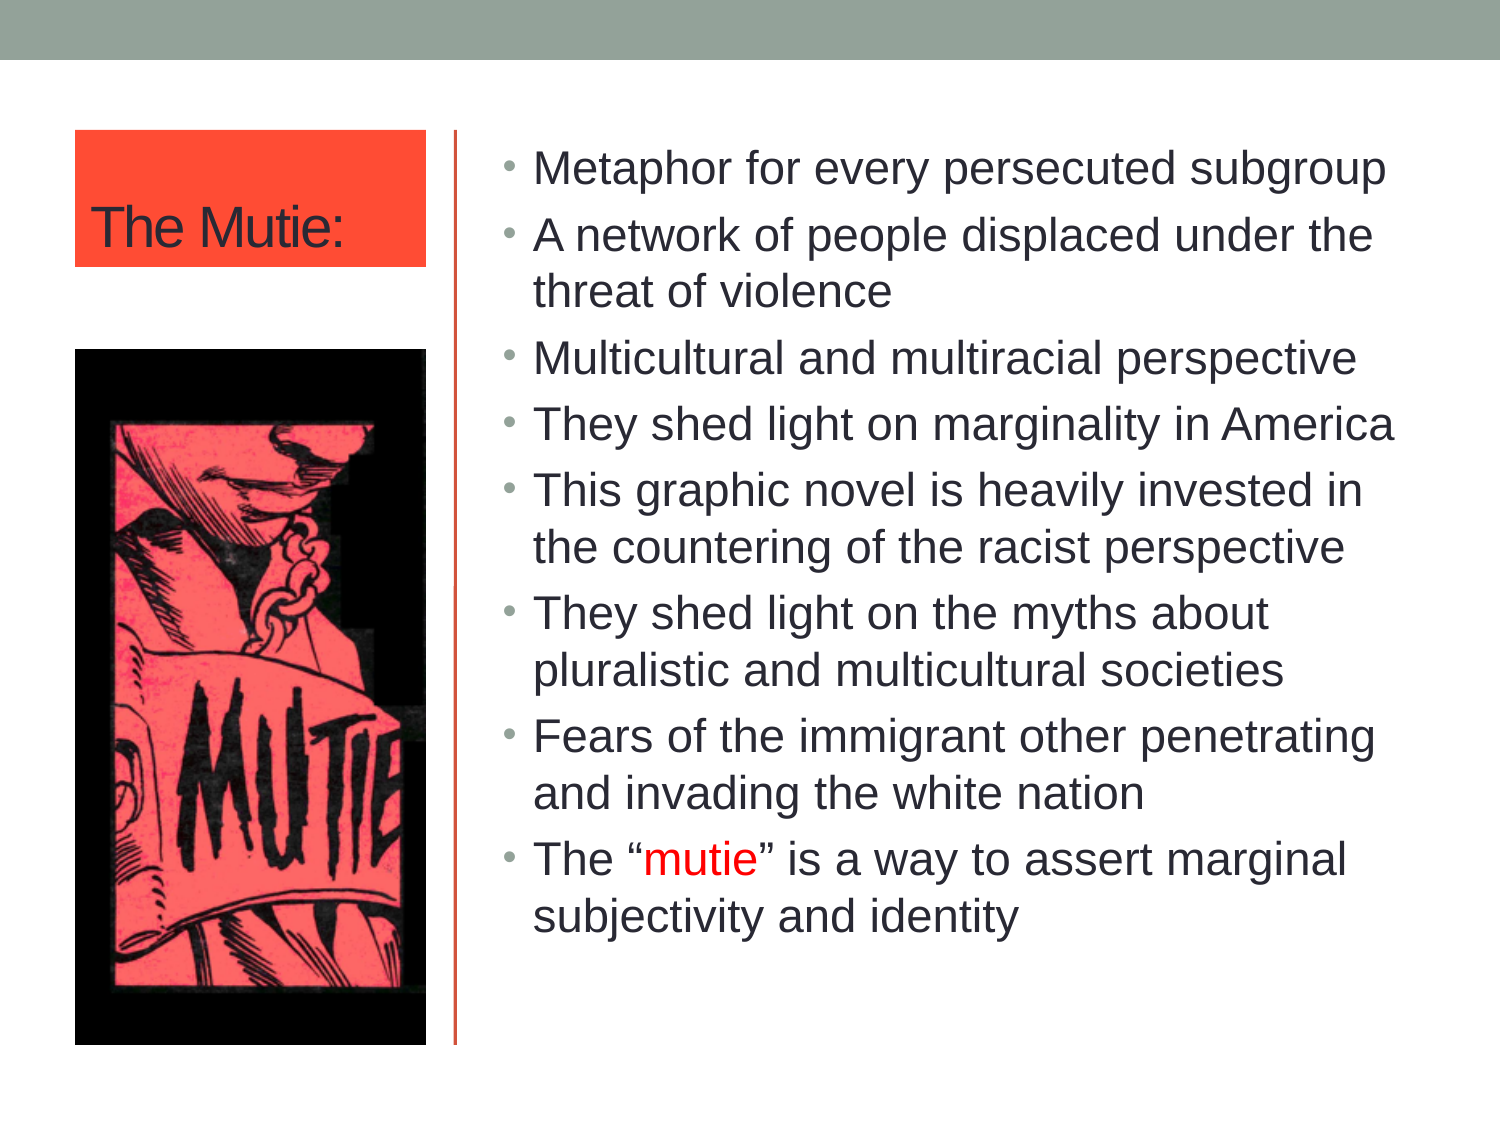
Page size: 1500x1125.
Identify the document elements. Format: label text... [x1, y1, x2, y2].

title The Mutie: [75, 129, 426, 267]
list Metaphor for every persecuted subgroup A network of people displaced under the threat of violence Multicultural and multiracial perspective They shed light on marginality in America This graphic novel is heavily invested in the countering of the racist perspective They shed light on the myths about pluralistic and multicultural societies Fears of the immigrant other penetrating and invading the white nation The “mutie” is a way to assert marginal subjectivity and identity [487, 129, 1425, 1045]
picture [74, 349, 427, 1046]
